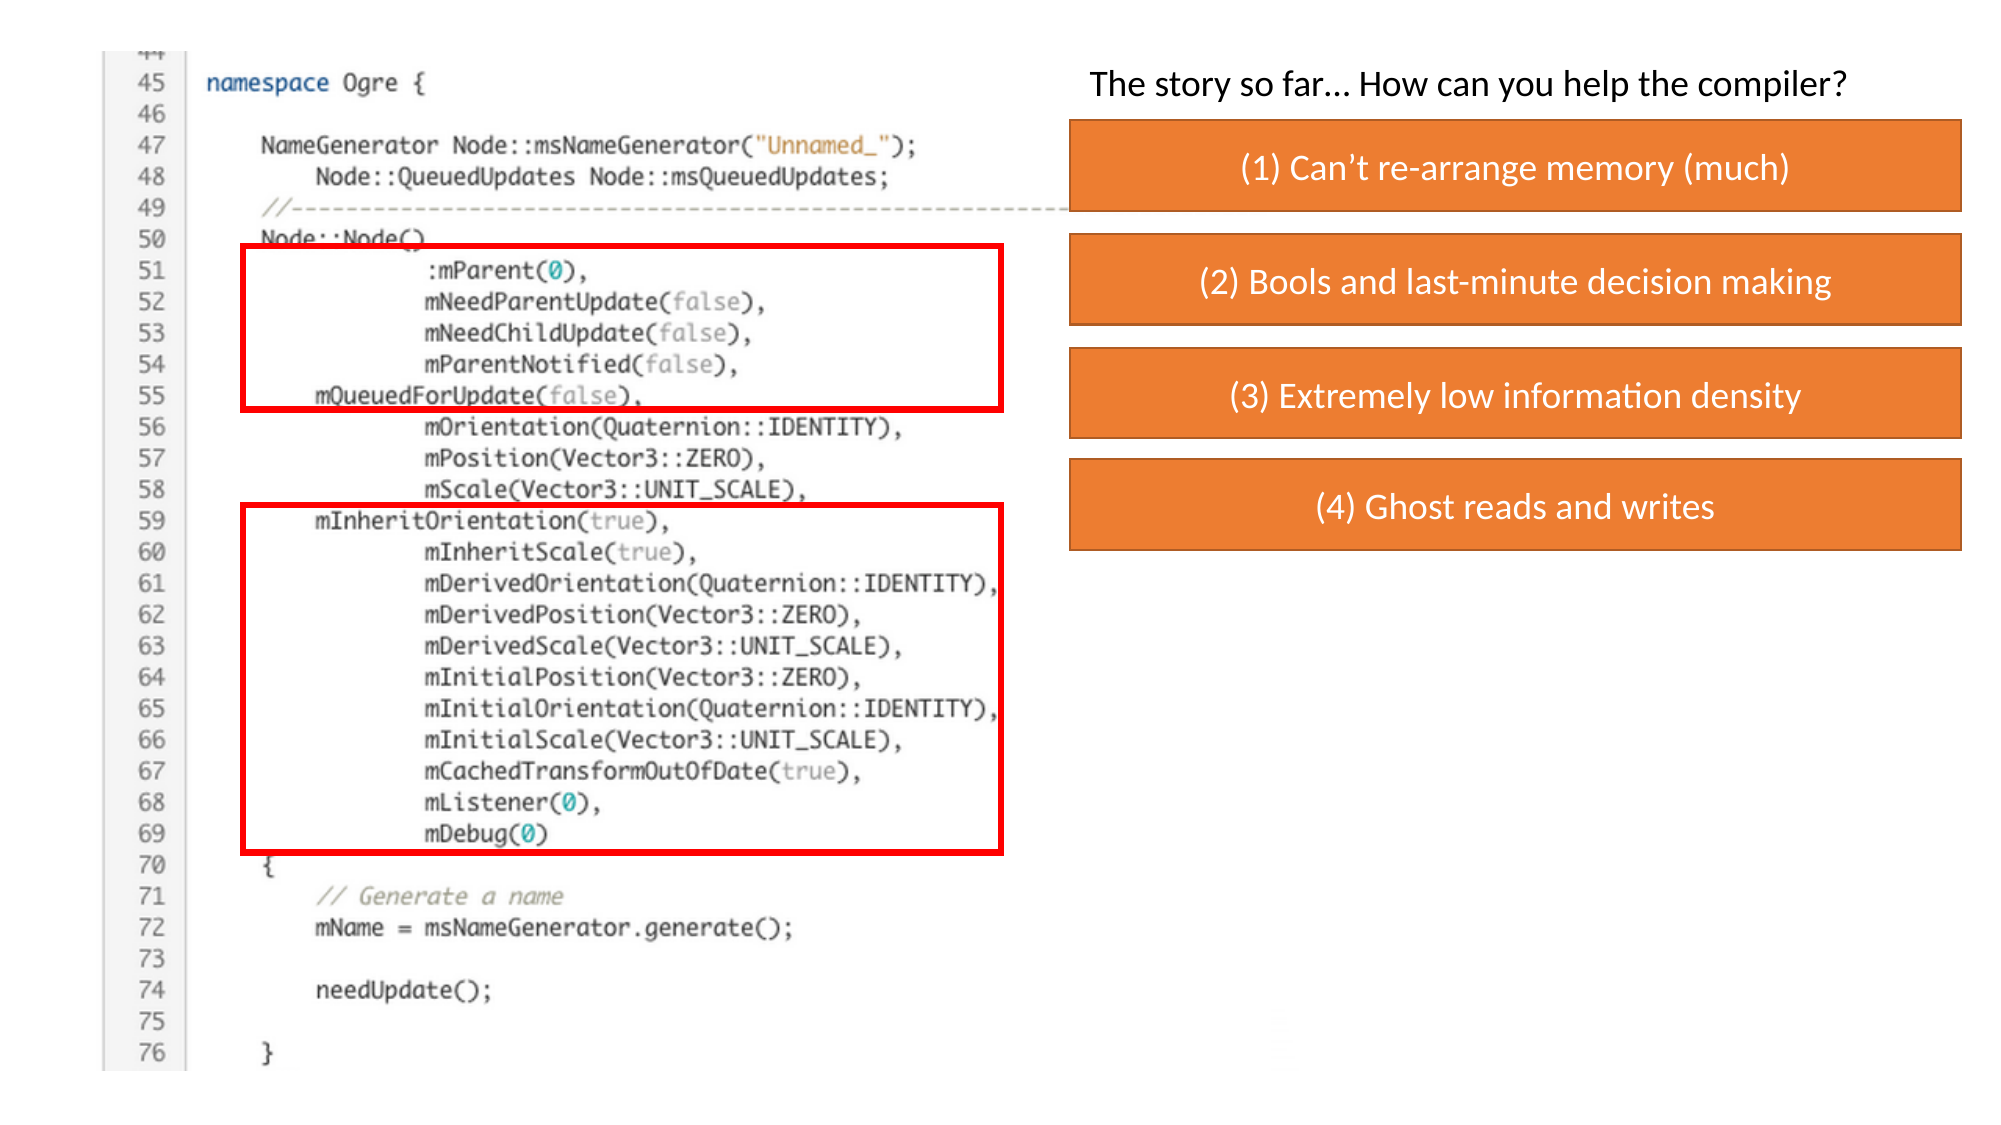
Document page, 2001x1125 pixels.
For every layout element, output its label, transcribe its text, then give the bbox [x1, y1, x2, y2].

text_box (1) Can’t re-arrange memory (much) [1299, 119, 1962, 212]
text_box (2) Bools and last-minute decision making [1299, 233, 1962, 326]
picture [74, 51, 1299, 1071]
text_box The story so far… How can you help the compiler? [1299, 51, 1865, 112]
text_box (3) Extremely low information density [1299, 347, 1962, 439]
text_box (4) Ghost reads and writes [1299, 458, 1962, 551]
